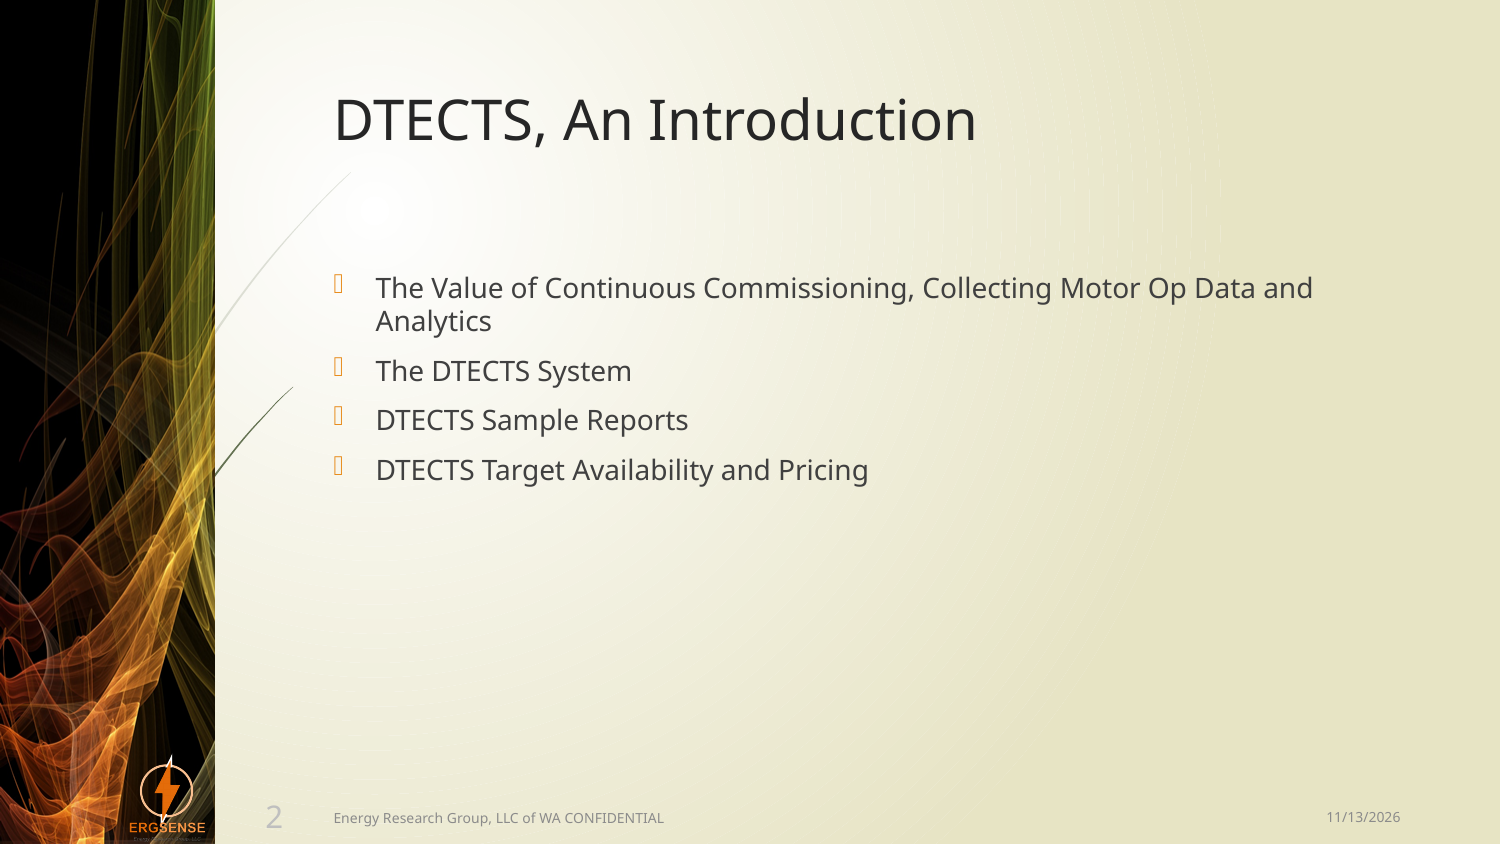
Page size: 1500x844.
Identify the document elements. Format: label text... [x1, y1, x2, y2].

list The Value of Continuous Commissioning, Collecting Motor Op Data and Analytics The DTECTS System DTECTS Sample Reports DTECTS Target Availability and Pricing [318, 262, 1416, 728]
slide_number 2 [202, 796, 299, 842]
picture [0, 0, 215, 844]
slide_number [1274, 795, 1416, 841]
footer Energy Research Group, LLC of WA CONFIDENTIAL [318, 796, 1256, 842]
title DTECTS, An Introduction [319, 76, 1416, 235]
